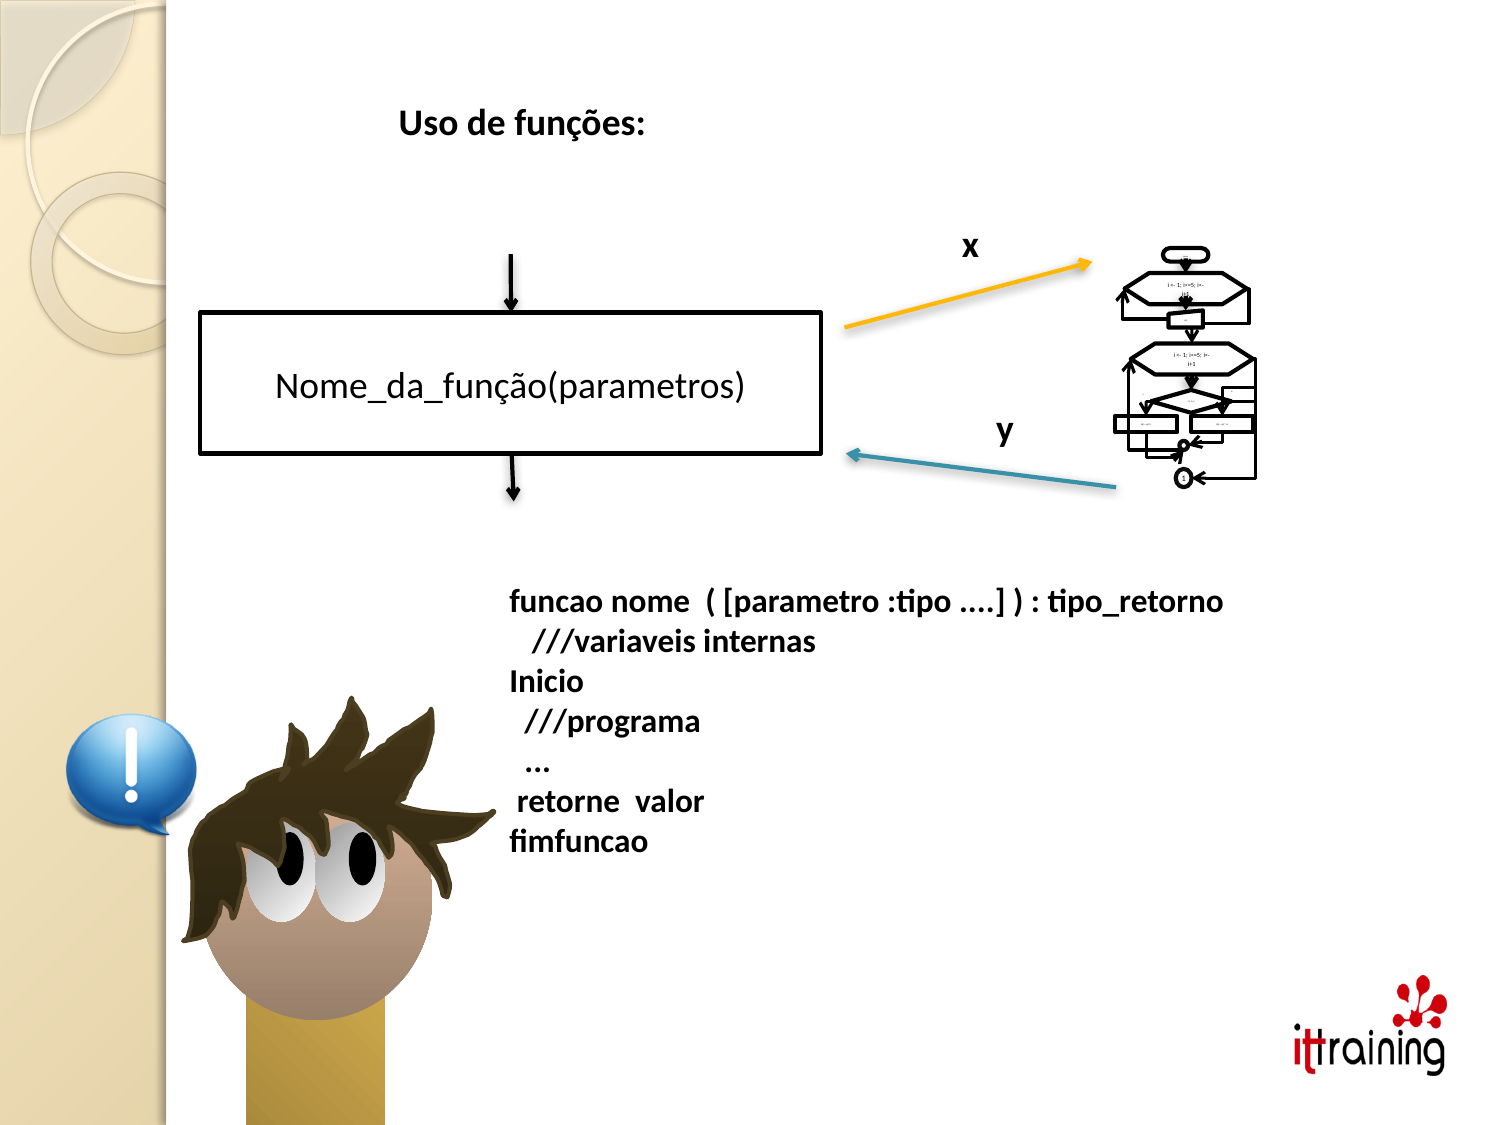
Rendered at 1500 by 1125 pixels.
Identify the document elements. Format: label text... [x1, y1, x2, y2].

text_box y [981, 396, 1029, 450]
text_box Uso de funções: [384, 90, 662, 151]
picture [1294, 975, 1448, 1077]
text_box Nome_da_função(parametros) [198, 310, 503, 456]
text_box x [947, 212, 994, 258]
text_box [845, 453, 1117, 488]
text_box funcao nome ( [parametro :tipo ....] ) : tipo_retorno ///variaveis internas Inicio ///programa ... retorne valor fimfuncao [494, 572, 1399, 780]
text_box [844, 261, 1093, 328]
picture [61, 702, 201, 846]
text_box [182, 697, 495, 1125]
text_box Nome_da_função(parametros) [521, 310, 823, 456]
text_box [510, 253, 514, 502]
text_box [1114, 247, 1254, 488]
